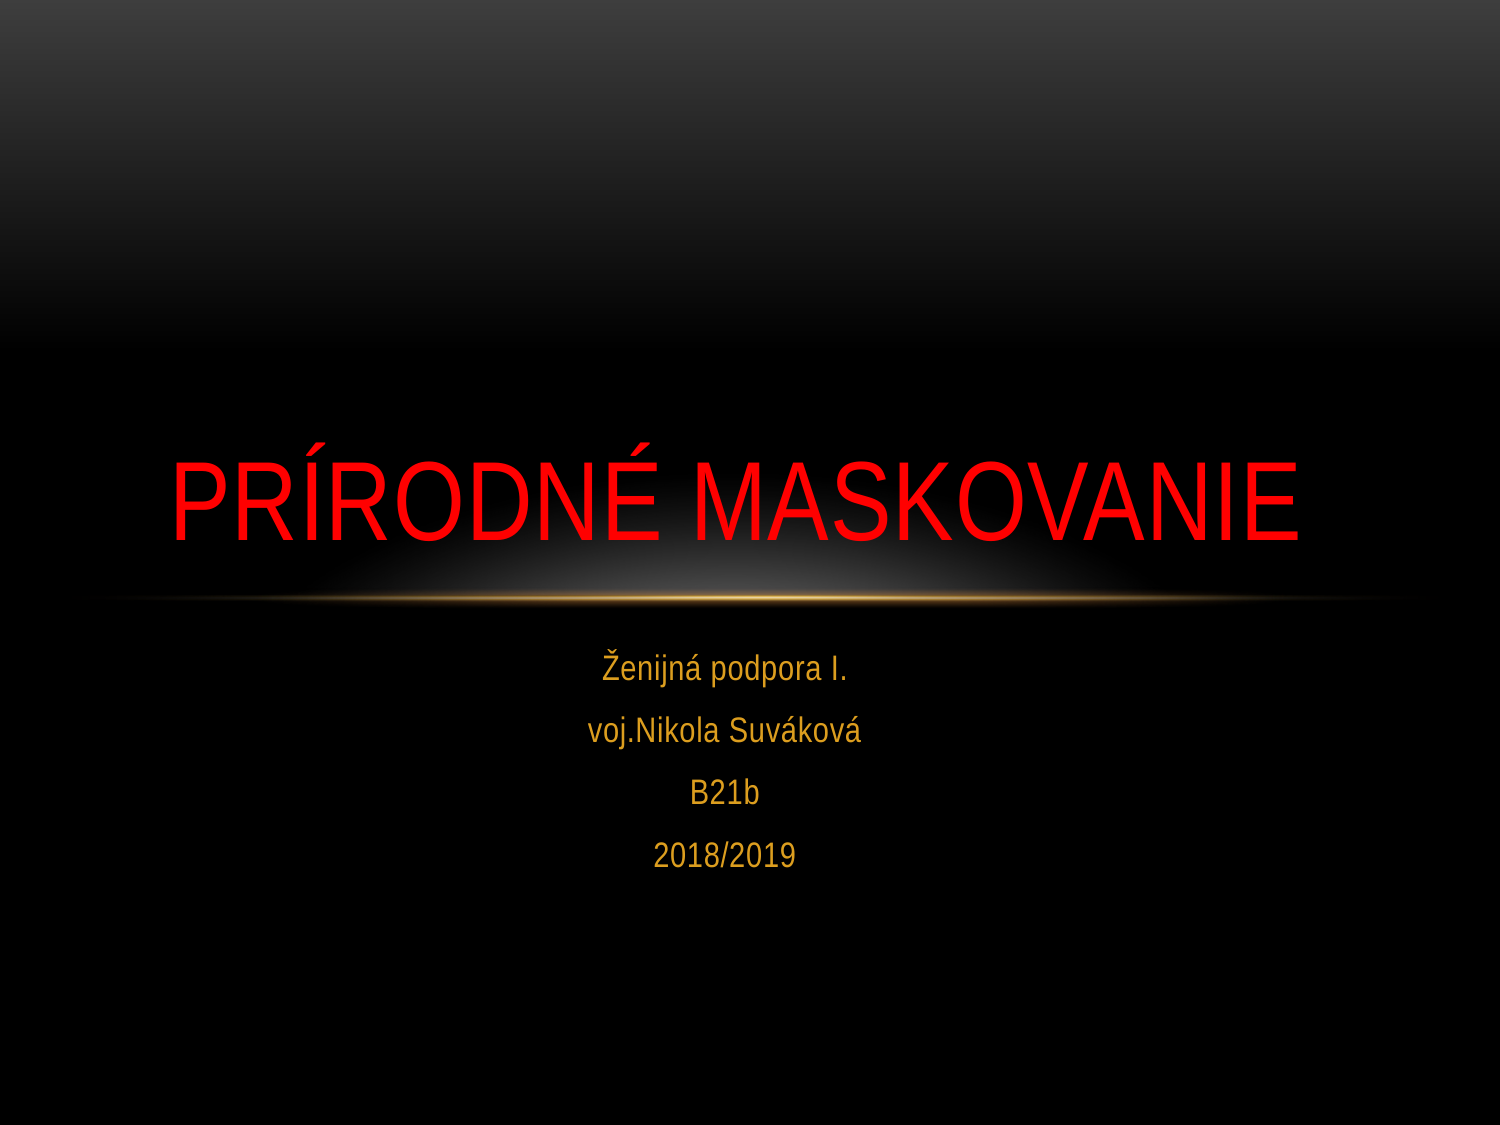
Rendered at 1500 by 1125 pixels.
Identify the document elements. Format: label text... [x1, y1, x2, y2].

title Prírodné maskovanie [112, 329, 1388, 571]
picture [0, 0, 1500, 750]
subtitle Ženijná podpora I. voj.Nikola Suváková B21b 2018/2019 [200, 637, 1250, 925]
